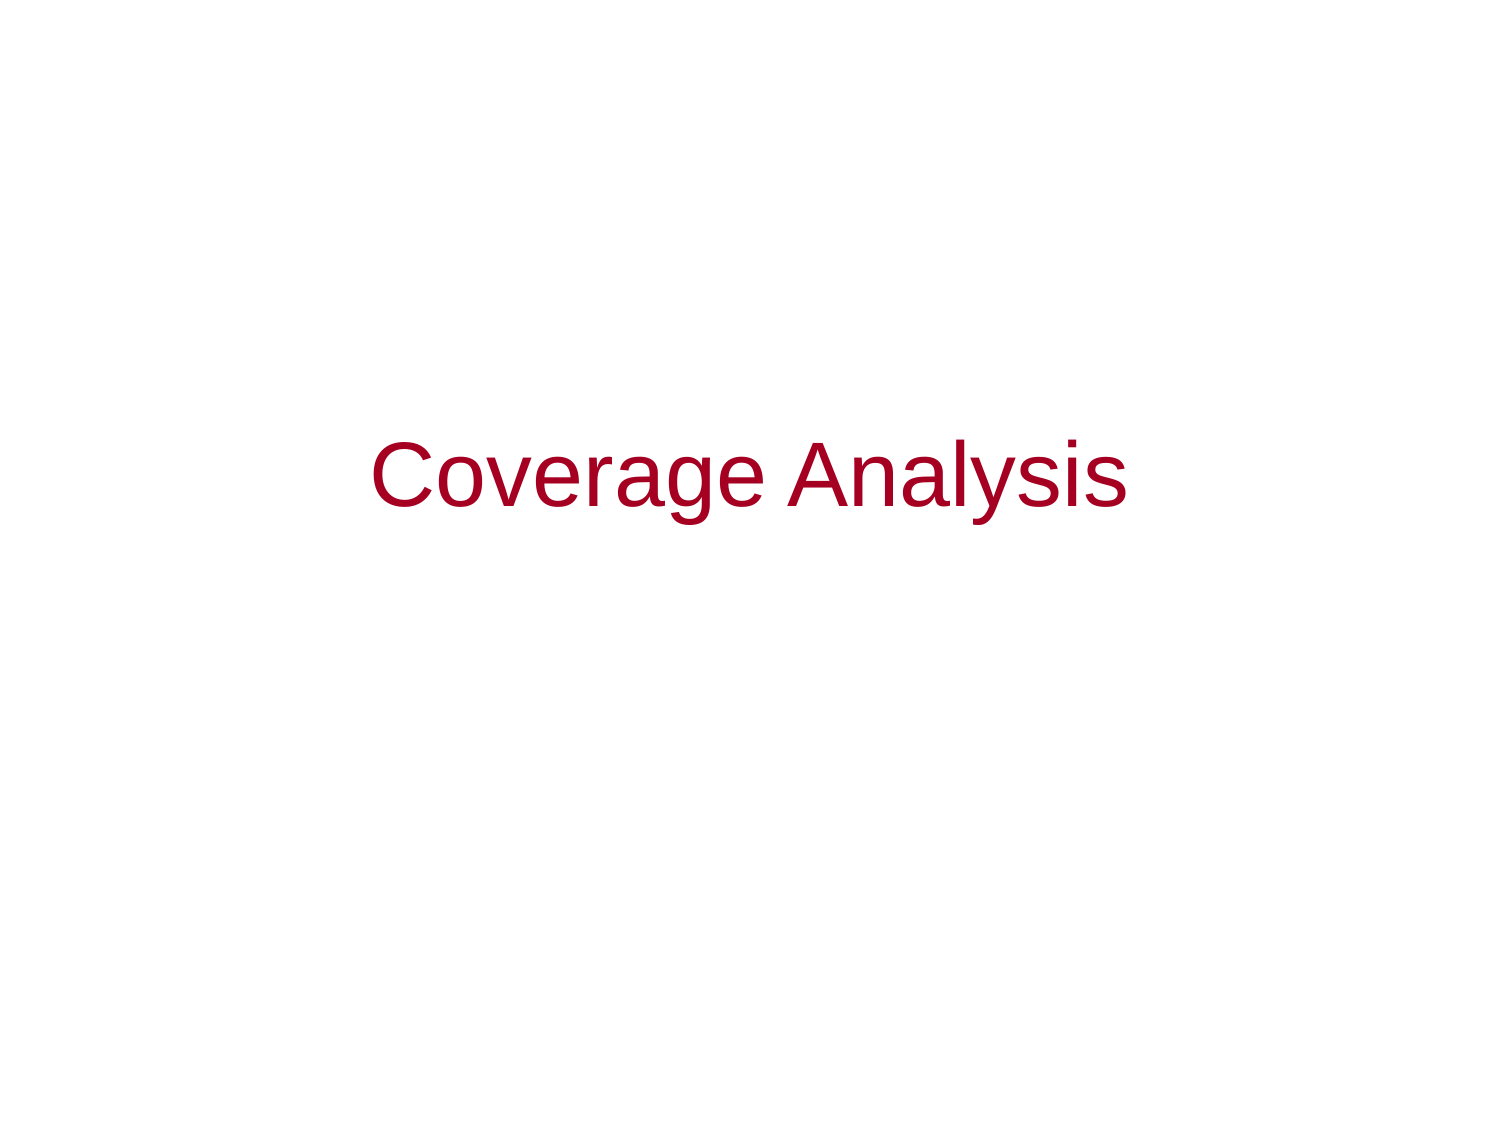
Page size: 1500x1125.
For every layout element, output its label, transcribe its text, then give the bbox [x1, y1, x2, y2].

title Coverage Analysis [112, 349, 1388, 591]
